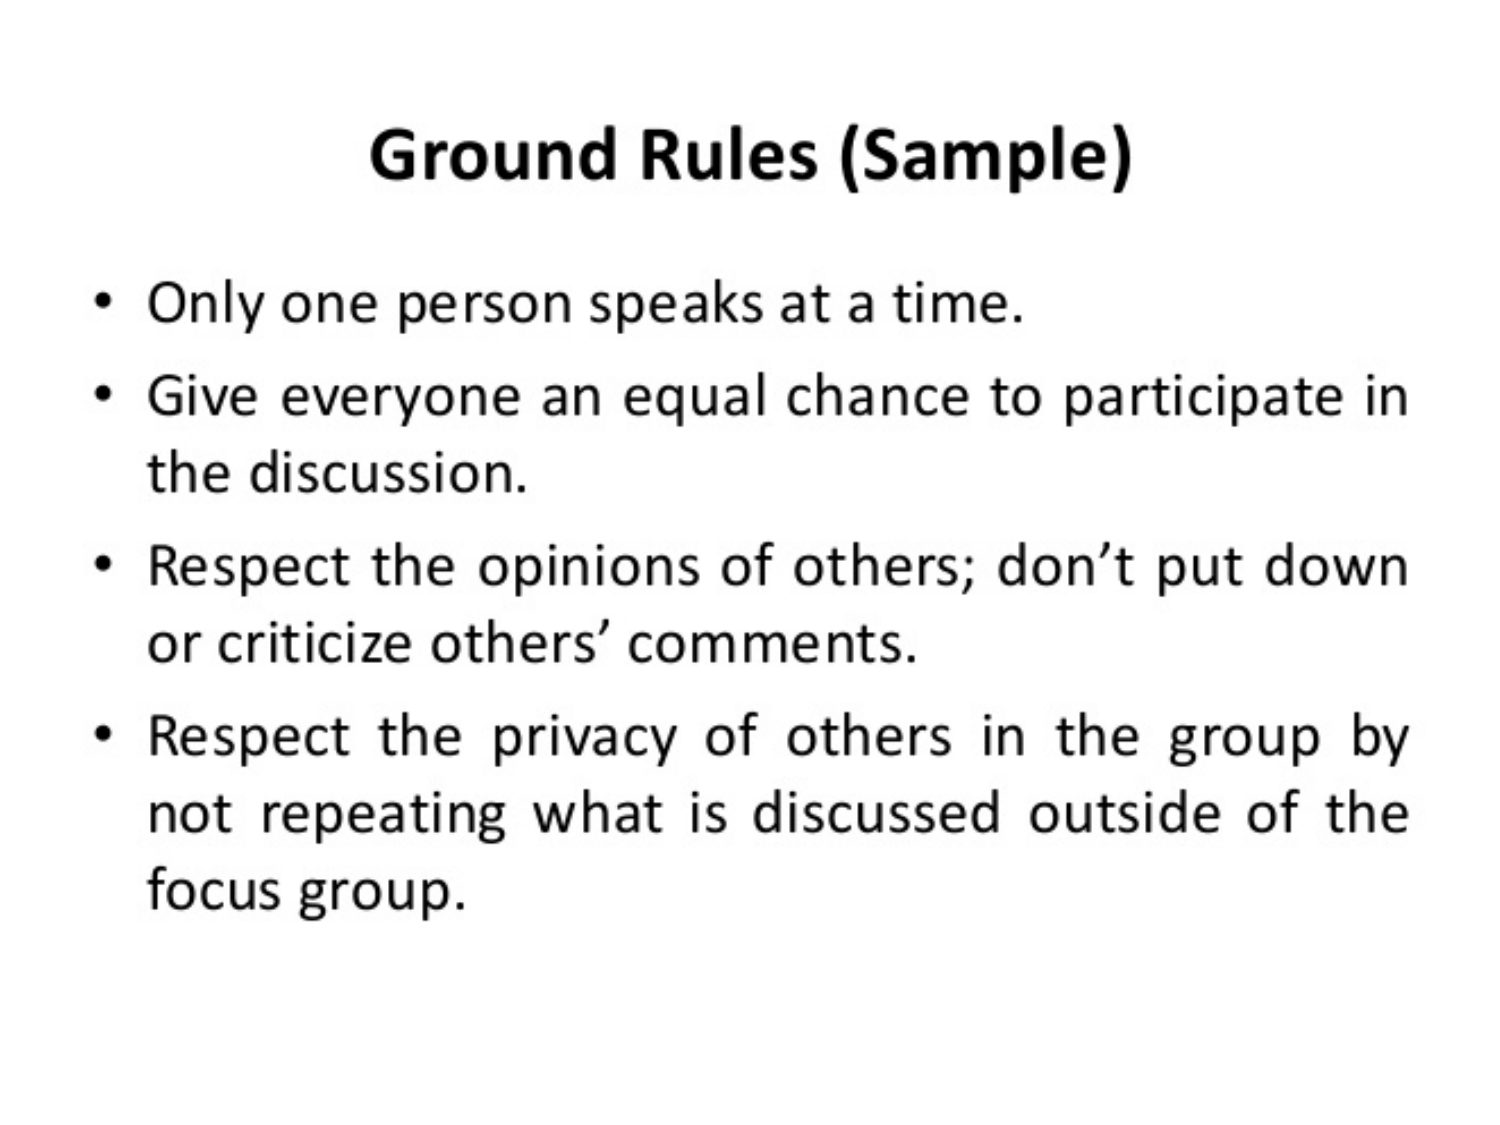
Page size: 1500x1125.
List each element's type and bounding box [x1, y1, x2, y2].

picture [29, 87, 1476, 1081]
